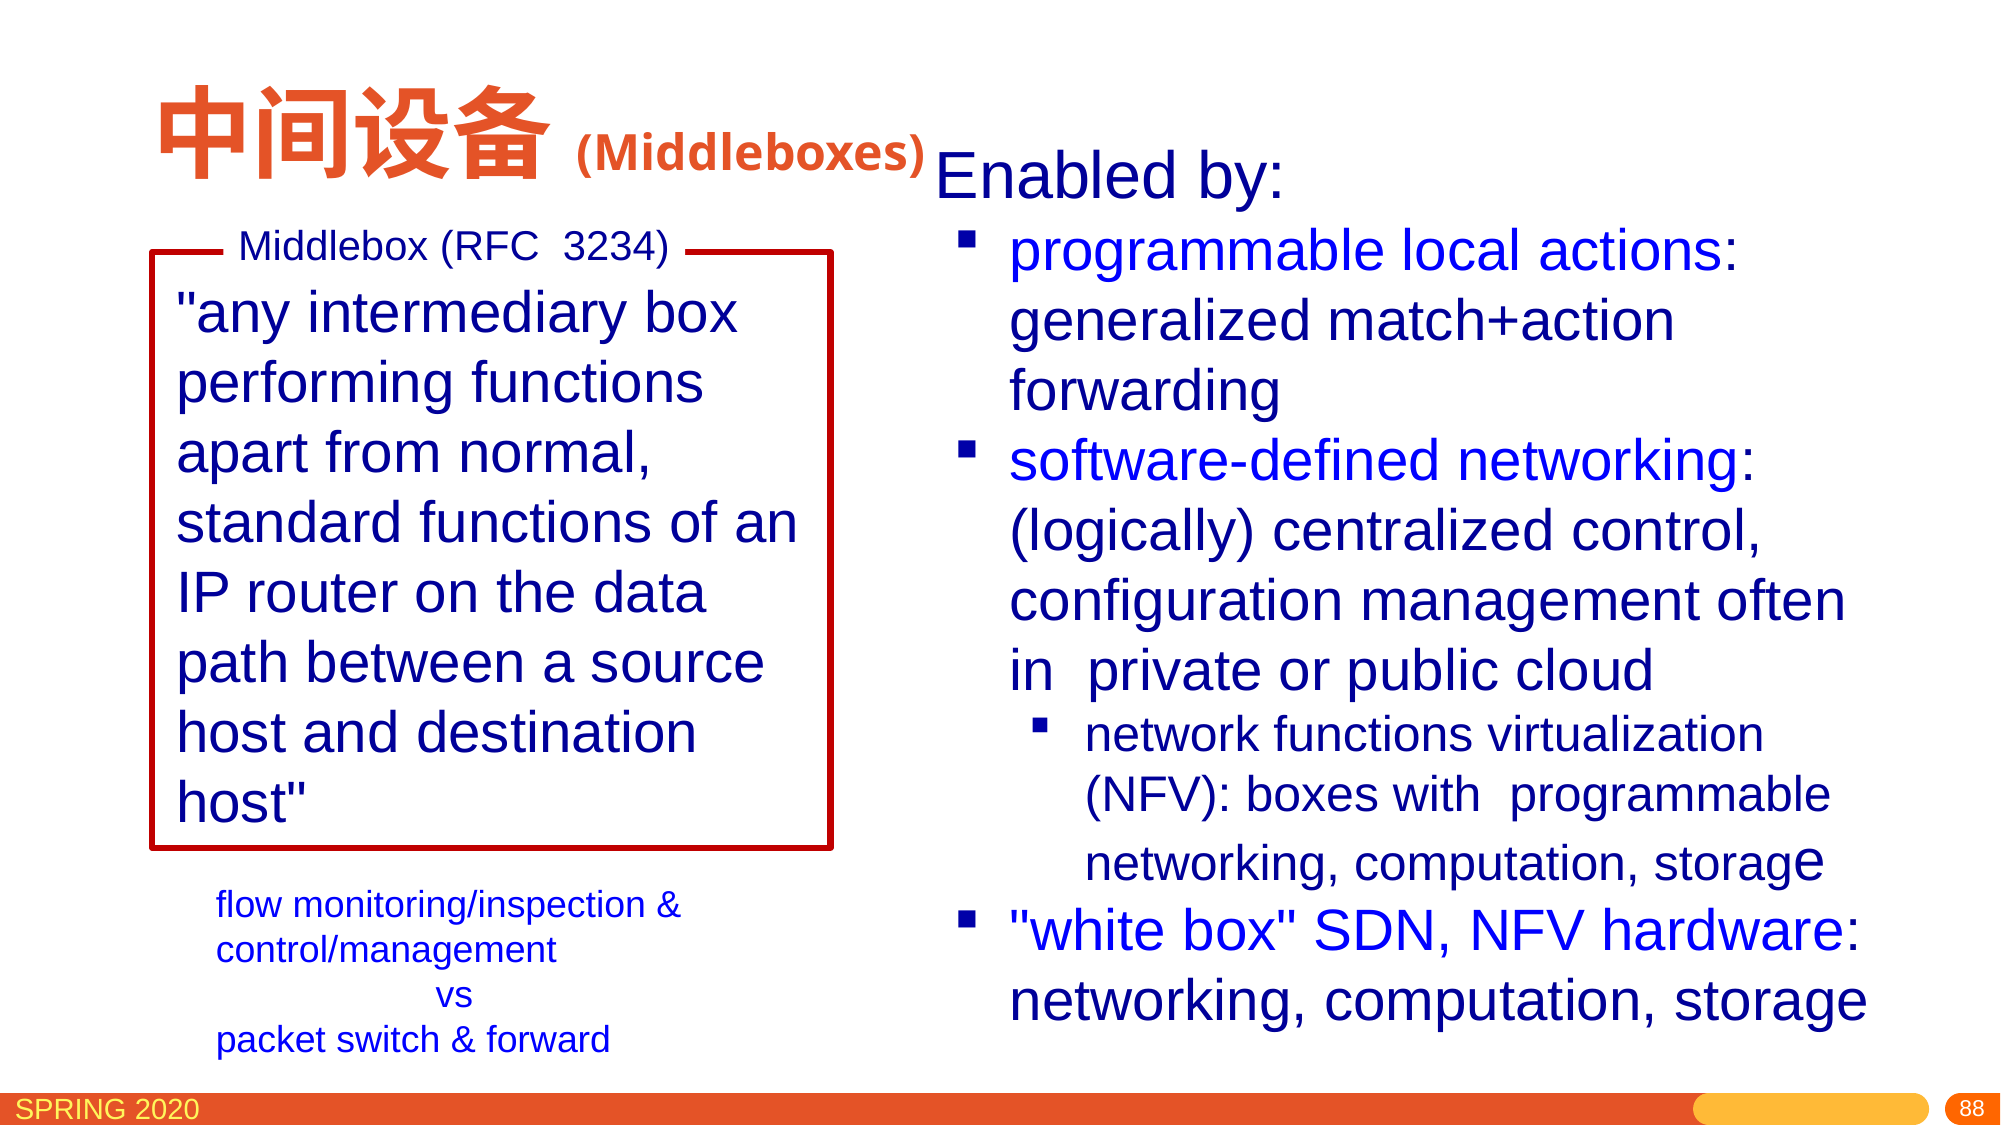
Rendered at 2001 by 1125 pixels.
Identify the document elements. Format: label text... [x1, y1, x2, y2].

text_box Enabled by: programmable local actions: generalized match+action forwarding software-defined networking: (logically) centralized control, configuration management often in private or public cloud network functions virtualization (NFV): boxes with programmable networking, computation, storage "white box" SDN, NFV hardware: networking, computation, storage [919, 124, 1902, 1040]
title 中间设备(Middleboxes) [137, 56, 1863, 204]
text_box [150, 250, 832, 850]
text_box Middlebox (RFC 3234) [223, 210, 686, 276]
text_box flow monitoring/inspection & control/management vs packet switch & forward [201, 872, 708, 1068]
